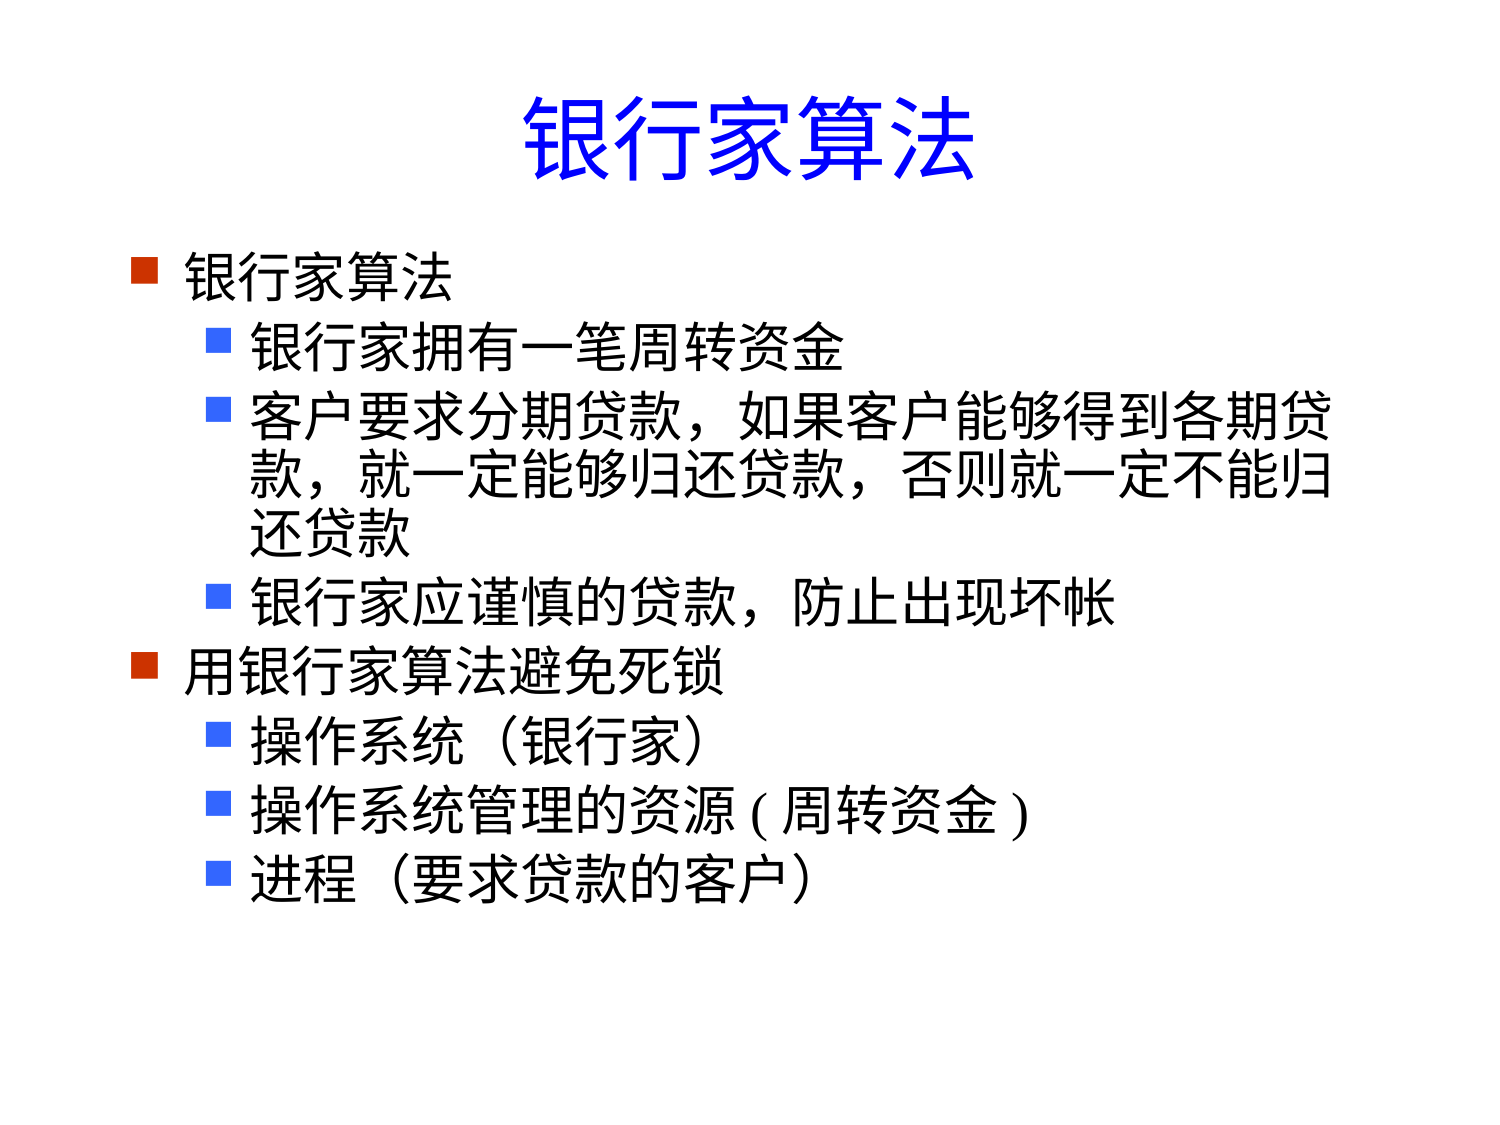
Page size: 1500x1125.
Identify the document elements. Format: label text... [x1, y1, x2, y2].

list 银行家算法 银行家拥有一笔周转资金 客户要求分期贷款，如果客户能够得到各期贷款，就一定能够归还贷款，否则就一定不能归还贷款 银行家应谨慎的贷款，防止出现坏帐 用银行家算法避免死锁 操作系统（银行家） 操作系统管理的资源(周转资金) 进程（要求贷款的客户） [111, 243, 1388, 977]
title 银行家算法 [111, 42, 1388, 231]
